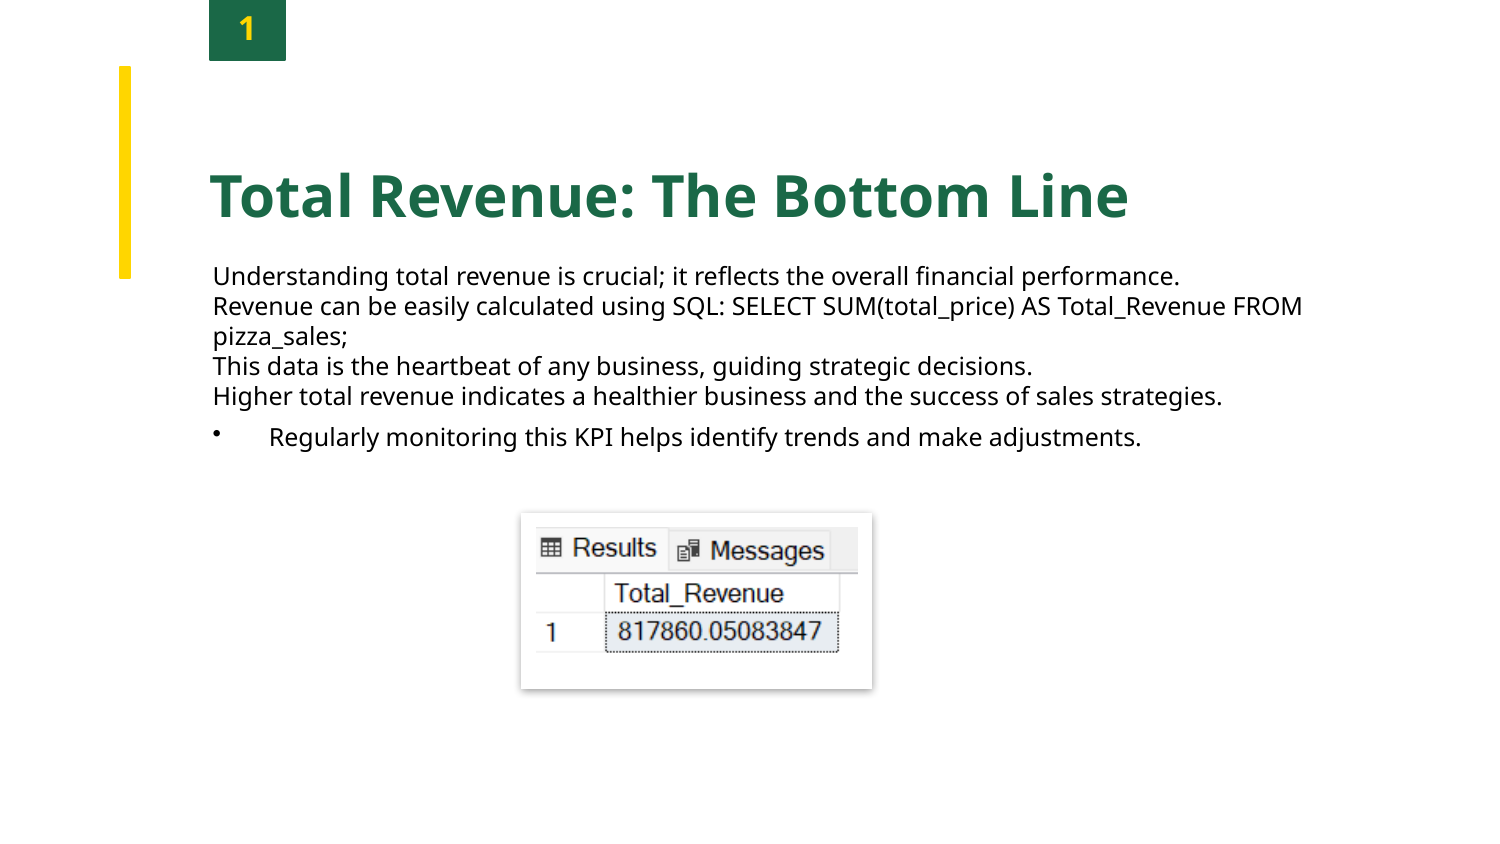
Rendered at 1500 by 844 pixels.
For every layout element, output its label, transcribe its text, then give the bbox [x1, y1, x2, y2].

text_box Total Revenue: The Bottom Line [194, 151, 1395, 237]
text_box [119, 67, 131, 279]
text_box 1 [209, 0, 285, 60]
text_box Understanding total revenue is crucial; it reflects the overall financial performance. Revenue can be easily calculated using SQL: SELECT SUM(total_price) AS Total_Revenue FROM pizza_sales; This data is the heartbeat of any business, guiding strategic decisions. Higher total revenue indicates a healthier business and the success of sales strategies. Regularly monitoring this KPI helps identify trends and make adjustments. [197, 253, 1398, 802]
picture [535, 527, 858, 675]
